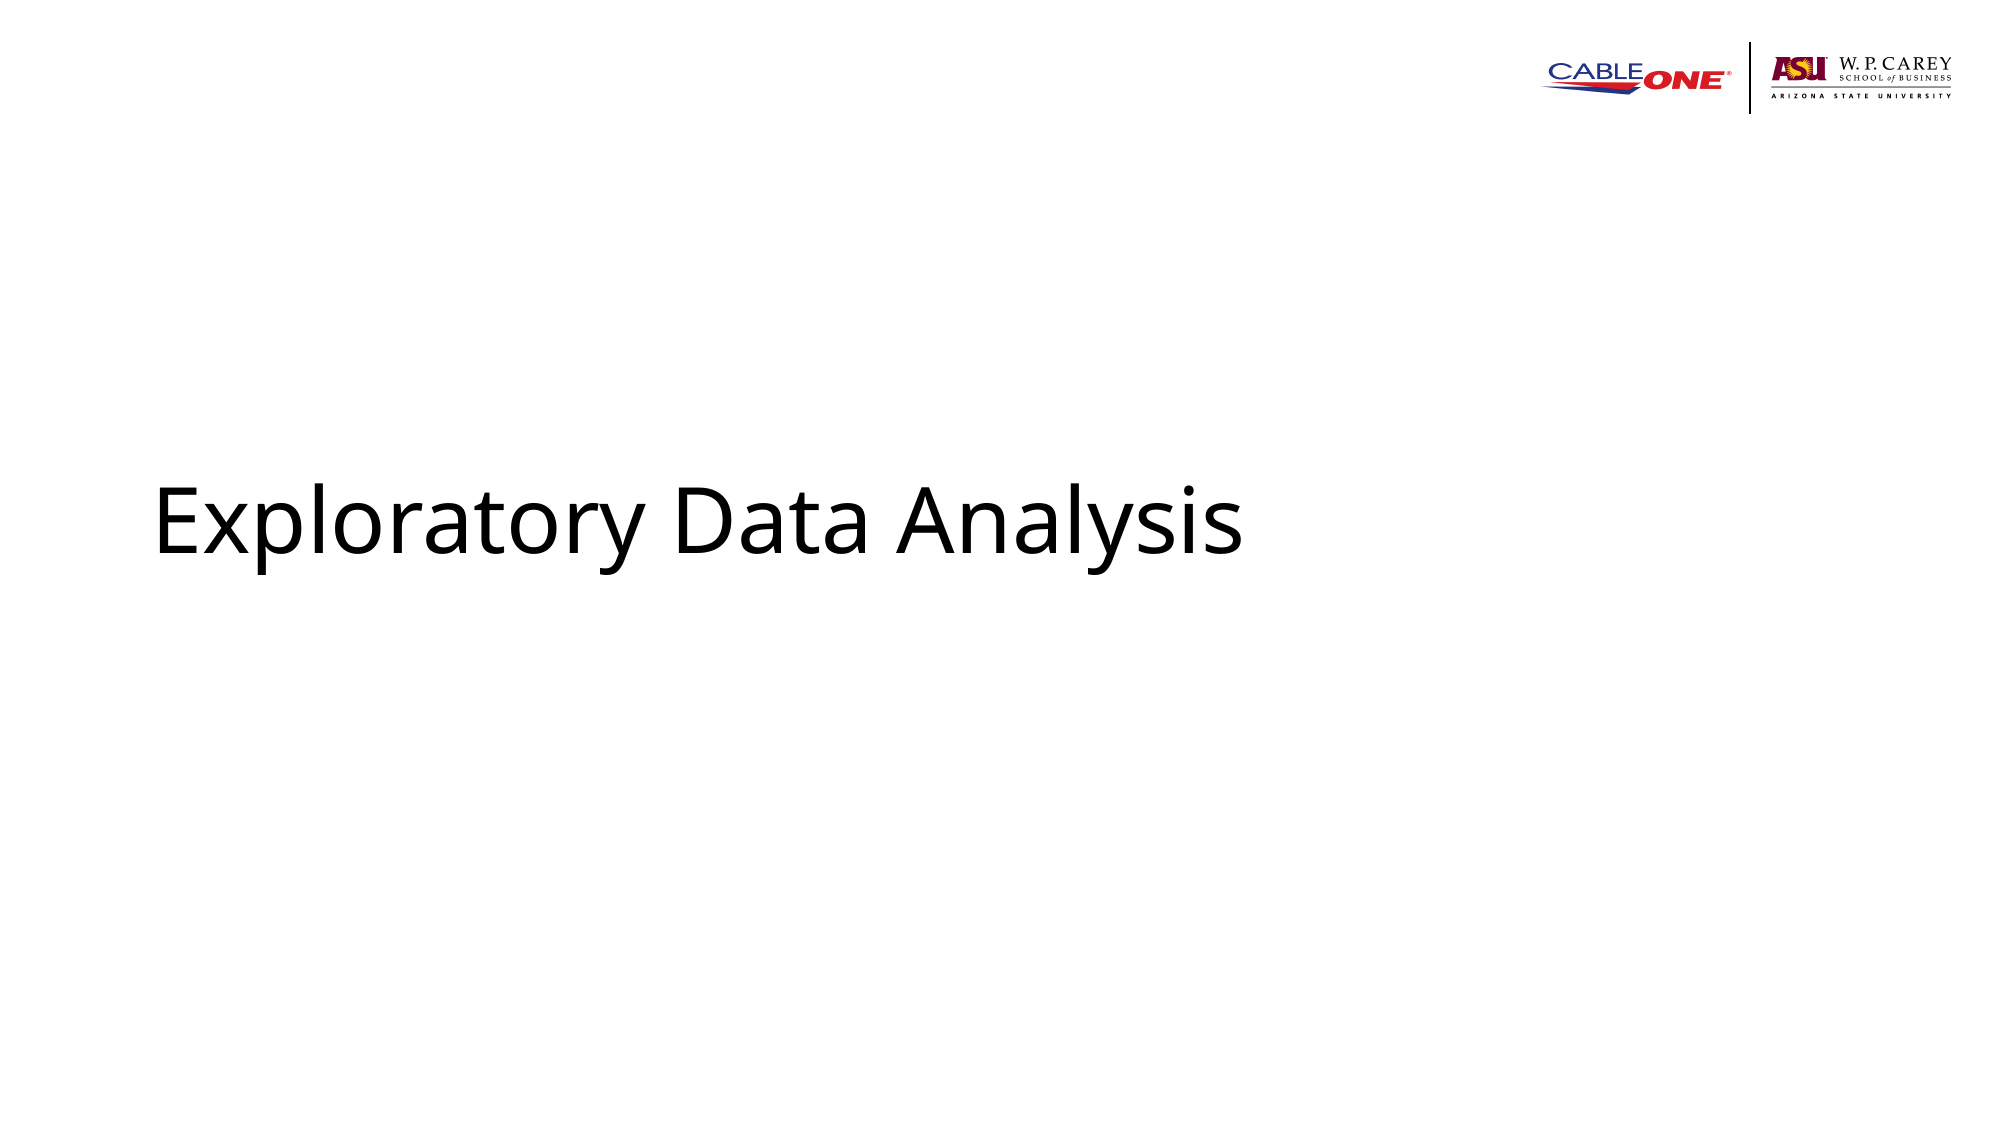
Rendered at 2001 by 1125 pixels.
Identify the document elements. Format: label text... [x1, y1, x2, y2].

picture [1770, 41, 1952, 114]
title Exploratory Data Analysis [136, 415, 1862, 633]
picture [1522, 41, 1749, 107]
